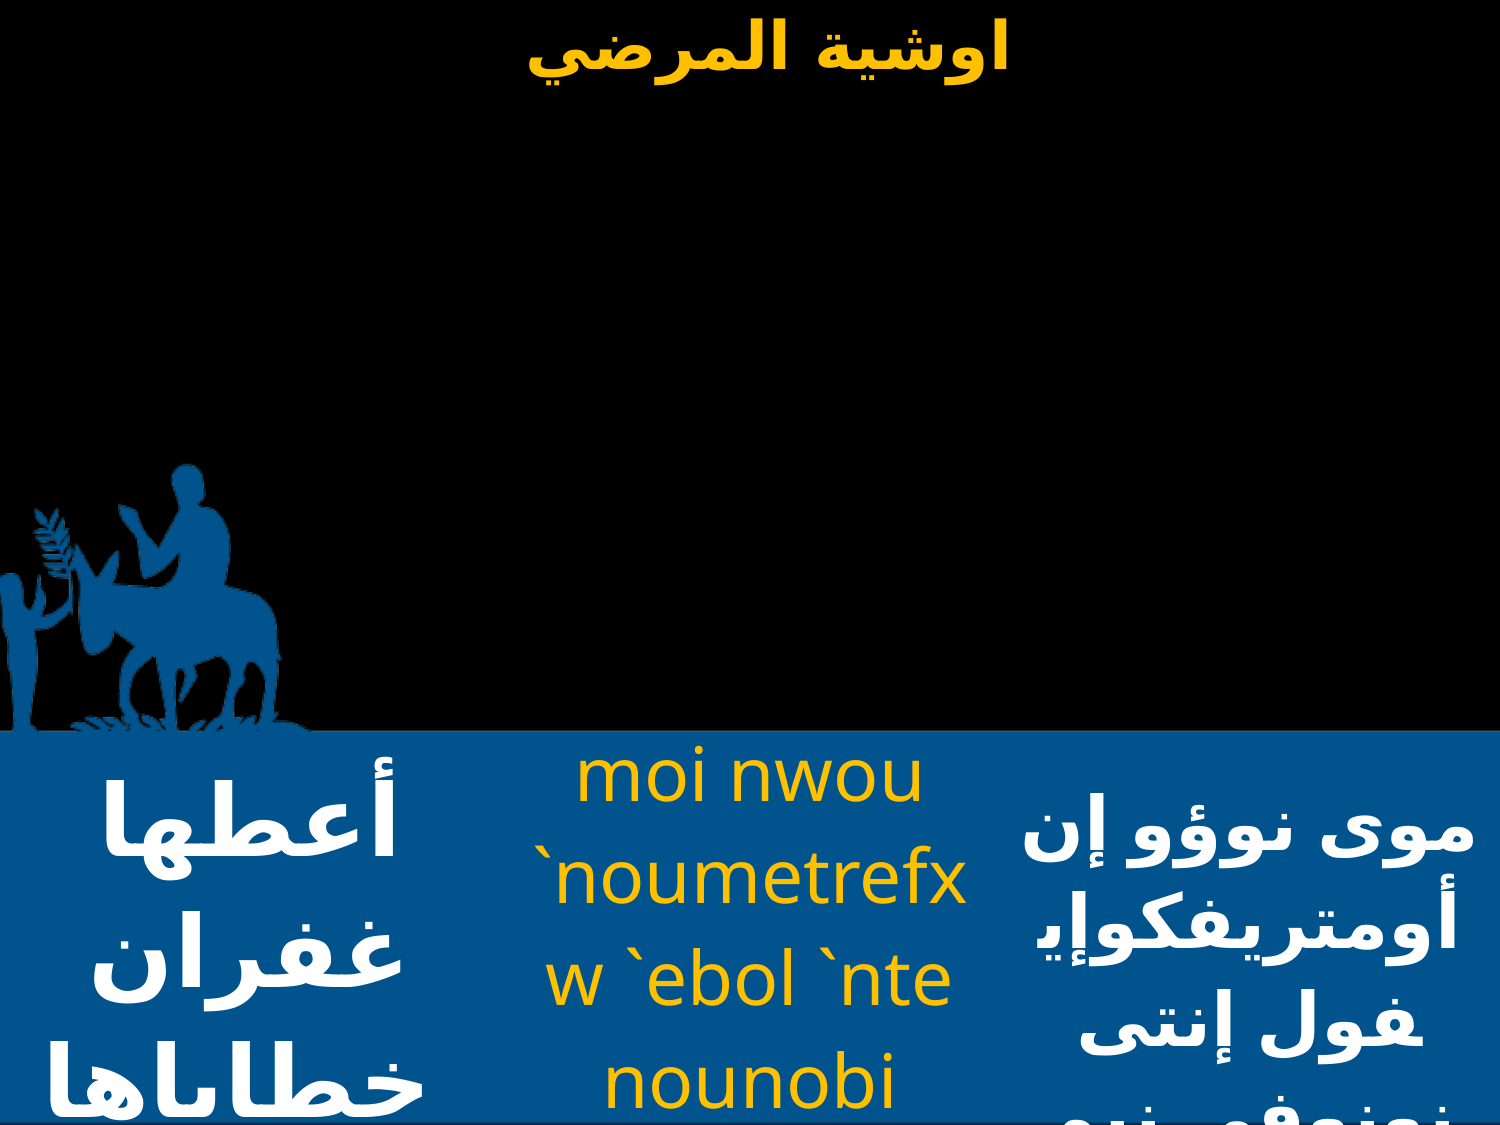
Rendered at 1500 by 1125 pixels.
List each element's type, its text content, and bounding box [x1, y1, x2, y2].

picture [0, 338, 1500, 713]
table_header moi nwou `noumetrefxw `ebol `nte nounobi nem nou`anomi`a [500, 713, 1000, 1125]
table_header أعطها غفران خطاياها و آثامها [0, 713, 500, 1125]
table_header موى نوؤو إن أومتريفكوإيفول إنتى نونوفى نيم نو آنوميا [1000, 713, 1500, 1125]
